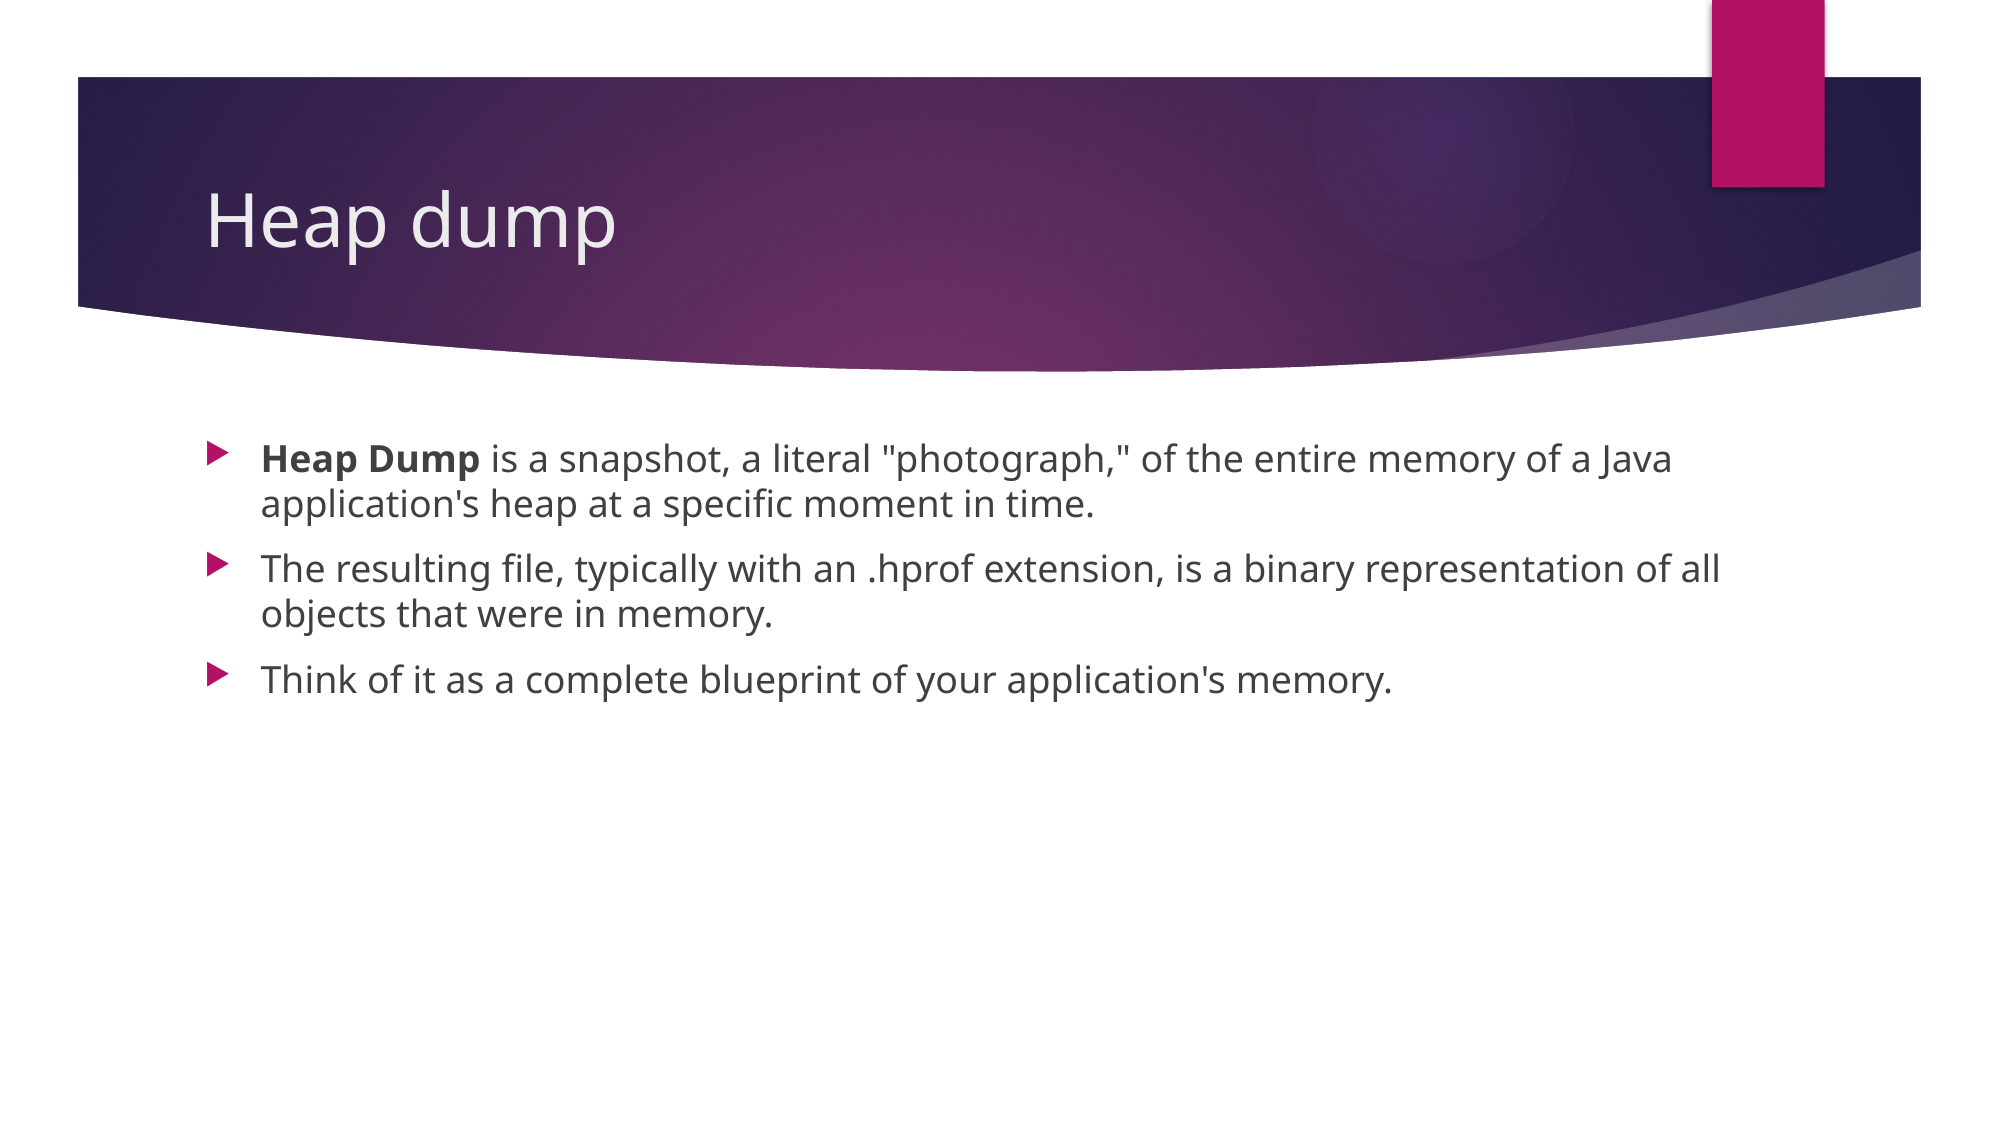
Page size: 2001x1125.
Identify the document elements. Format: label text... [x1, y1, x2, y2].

list Heap Dump is a snapshot, a literal "photograph," of the entire memory of a Java application's heap at a specific moment in time. The resulting file, typically with an .hprof extension, is a binary representation of all objects that were in memory. Think of it as a complete blueprint of your application's memory. [189, 427, 1869, 1073]
title Heap dump [189, 159, 1627, 276]
